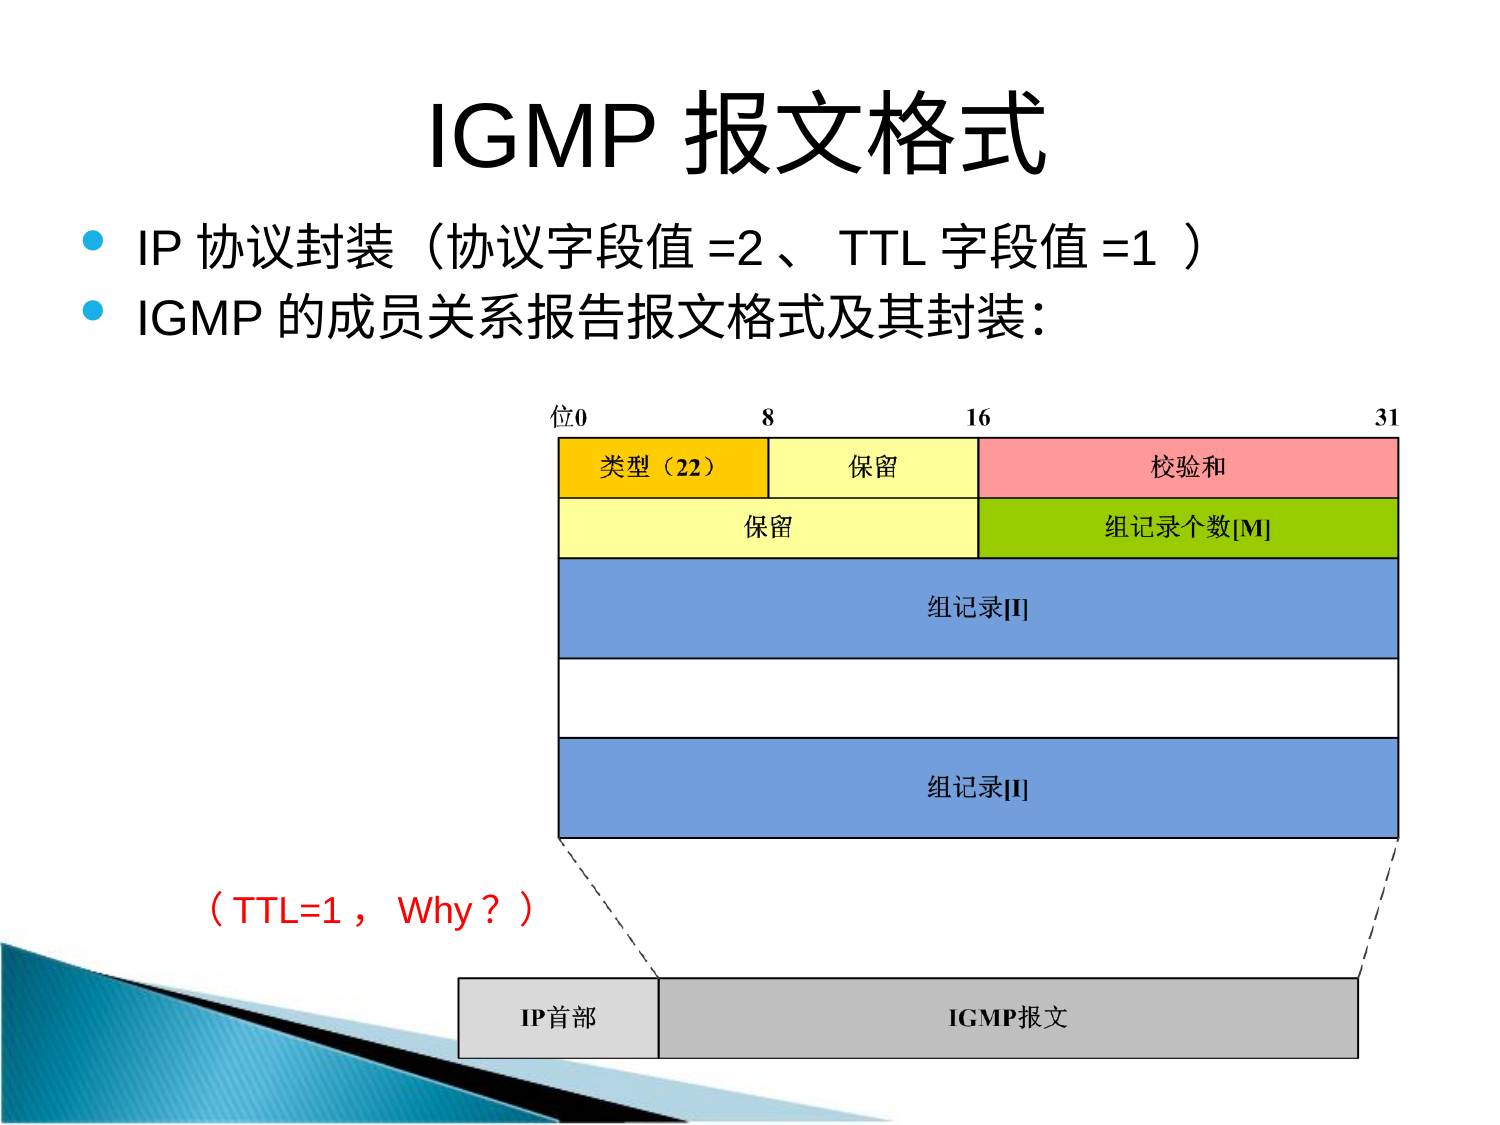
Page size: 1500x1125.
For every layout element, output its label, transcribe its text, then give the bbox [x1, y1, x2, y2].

list IP协议封装（协议字段值=2、TTL字段值=1 ） IGMP的成员关系报告报文格式及其封装： [64, 207, 1416, 353]
picture [0, 398, 1402, 1125]
text_box （TTL=1，Why？） [171, 878, 451, 939]
title IGMP报文格式 [62, 37, 1413, 226]
list IP协议封装（协议字段值=2、TTL字段值=1 ） IGMP的成员关系报告报文格式及其封装： [64, 354, 1416, 951]
